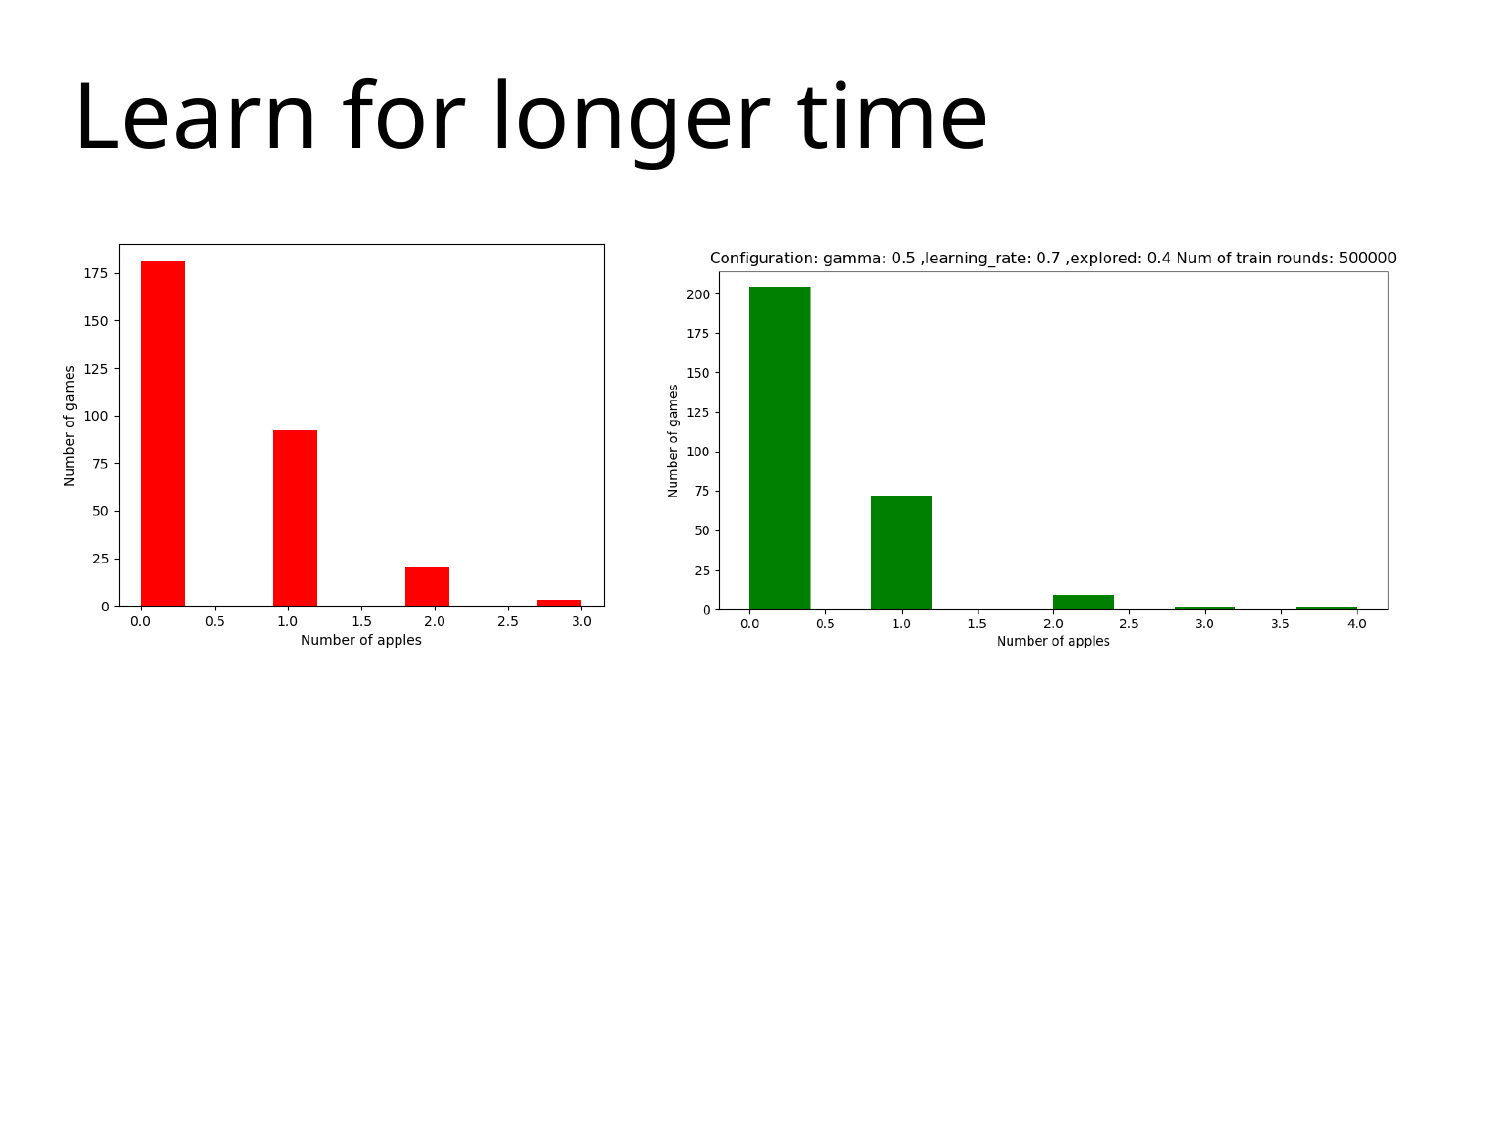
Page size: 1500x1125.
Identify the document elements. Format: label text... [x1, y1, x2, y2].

picture [40, 187, 1473, 657]
title Learn for longer time [57, 13, 1352, 218]
